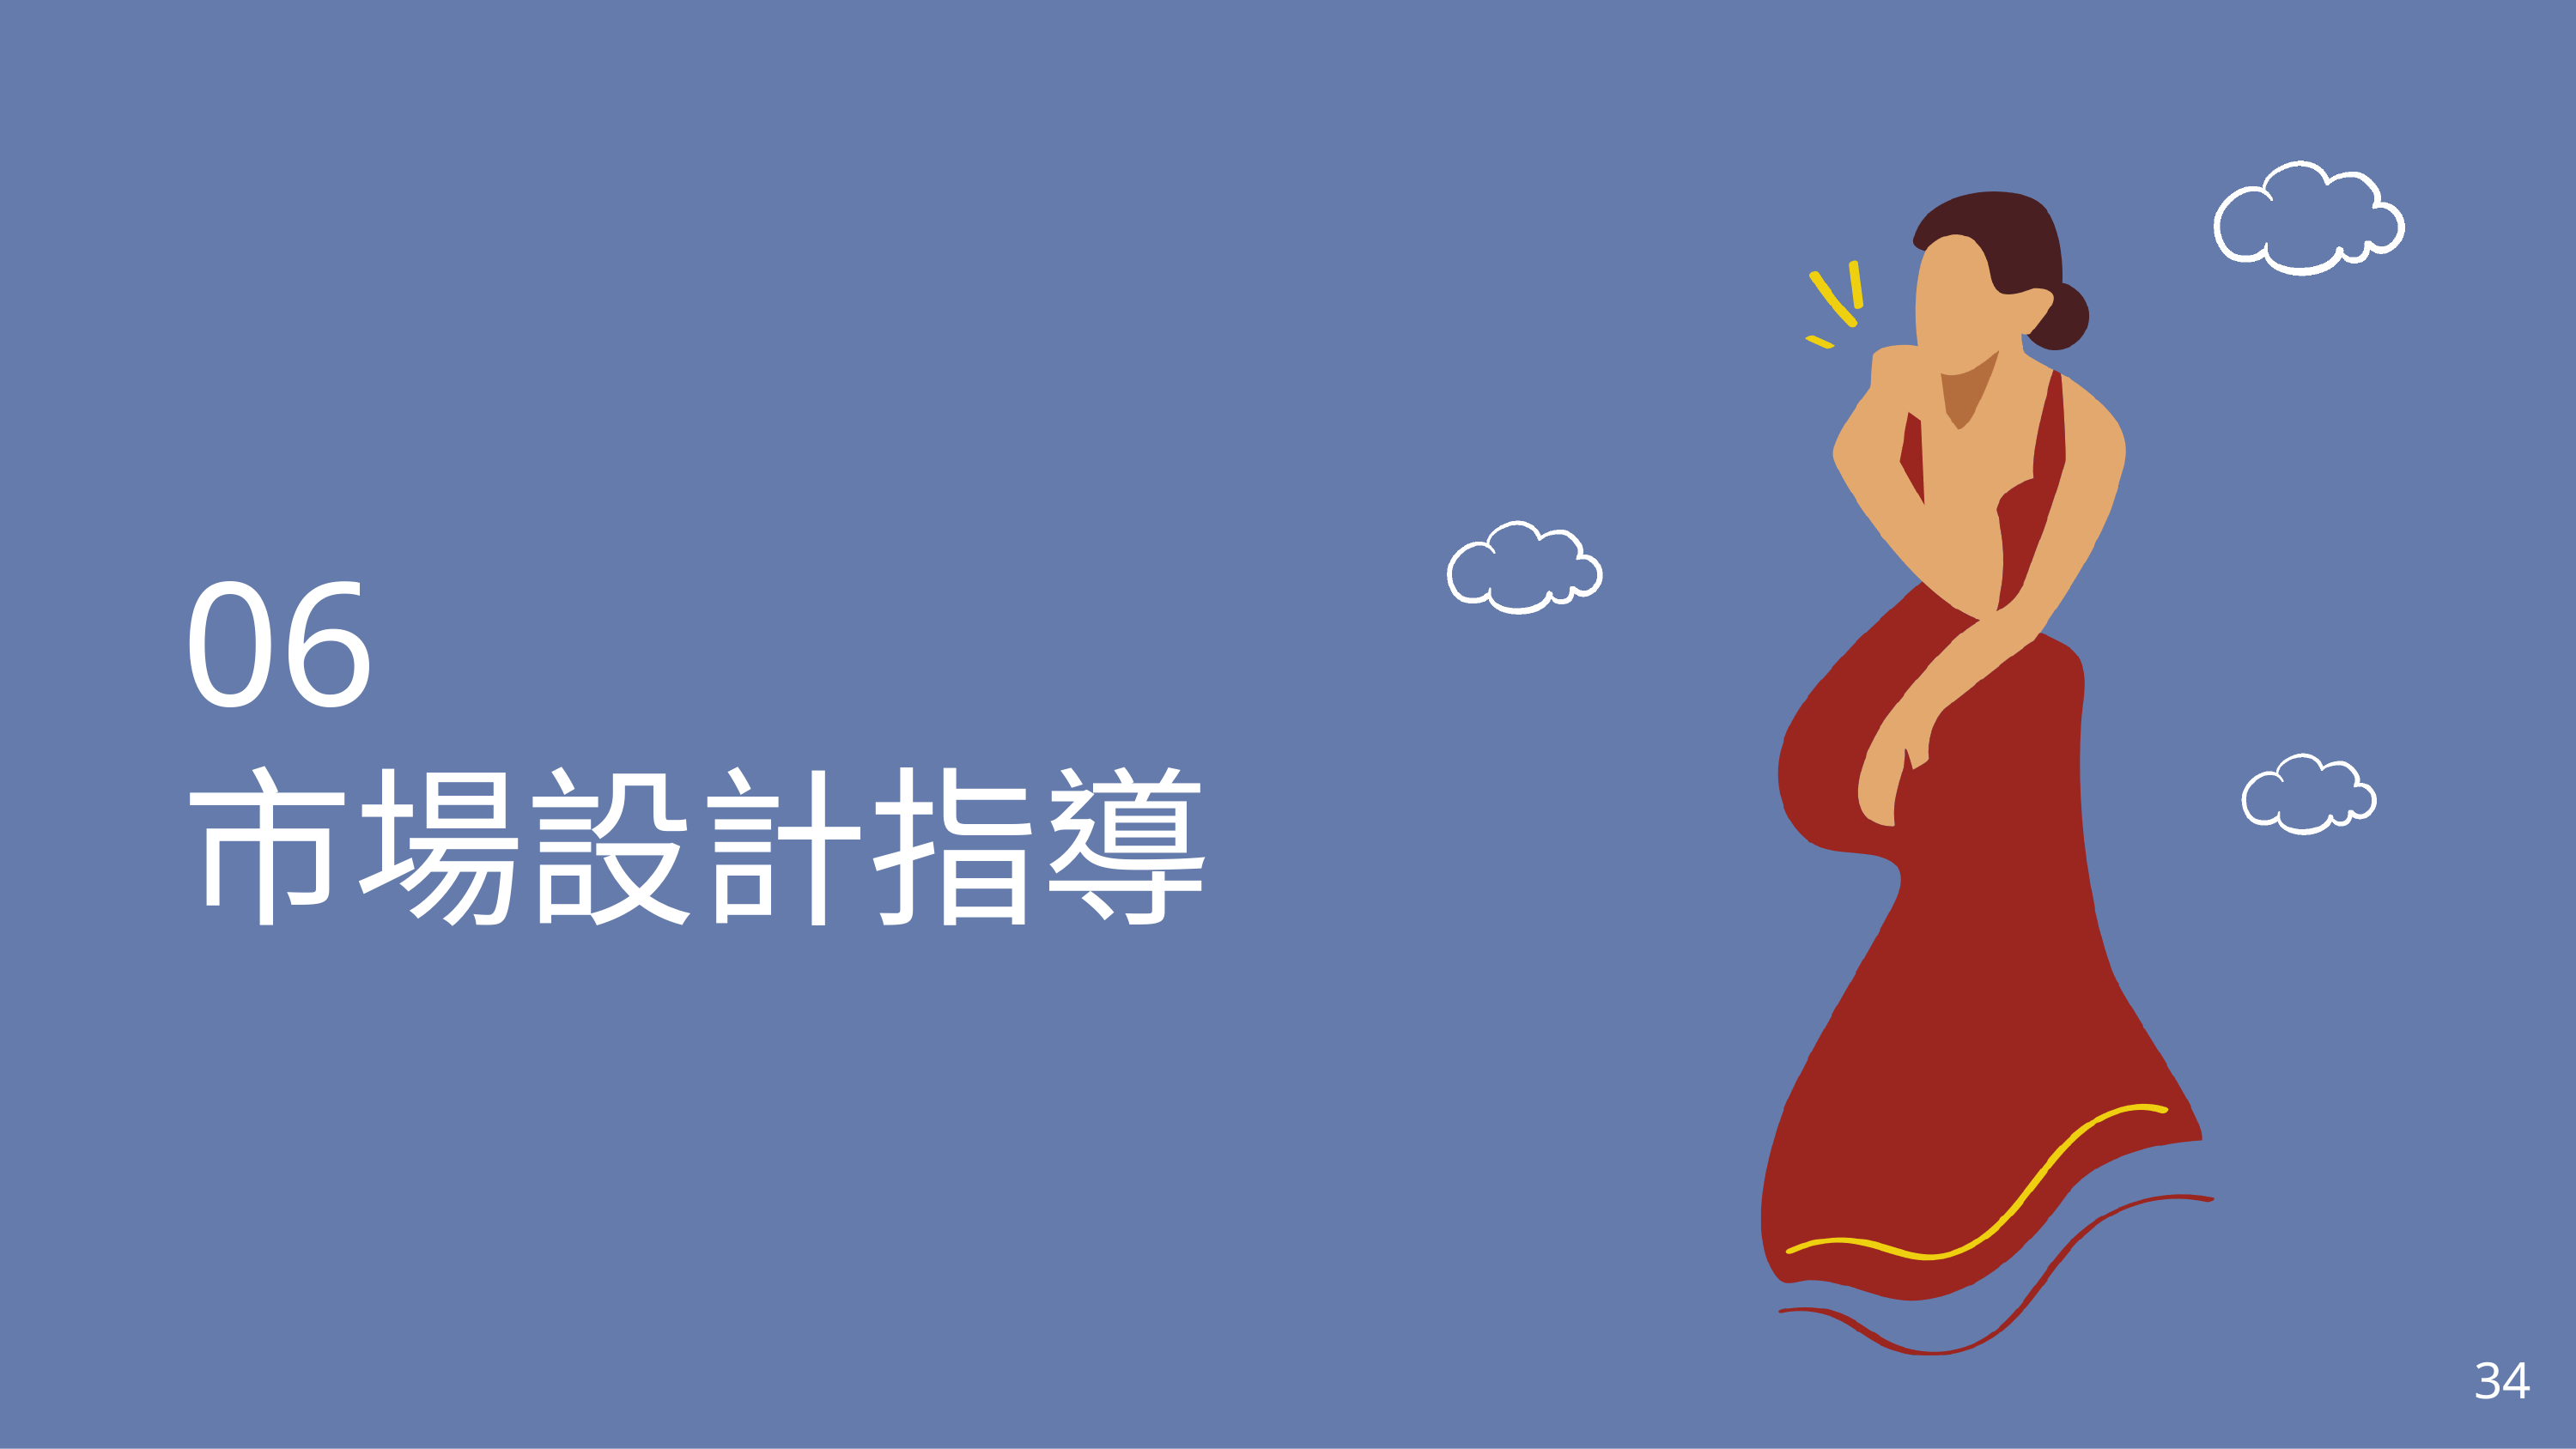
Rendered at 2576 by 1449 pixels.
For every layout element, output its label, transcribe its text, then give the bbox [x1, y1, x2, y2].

picture [2186, 144, 2432, 433]
text_box [1760, 190, 2215, 1355]
slide_number 34 [2243, 1357, 2544, 1410]
text_box 06 市場設計指導 [181, 534, 1760, 947]
picture [2222, 742, 2396, 946]
picture [1424, 507, 1625, 743]
